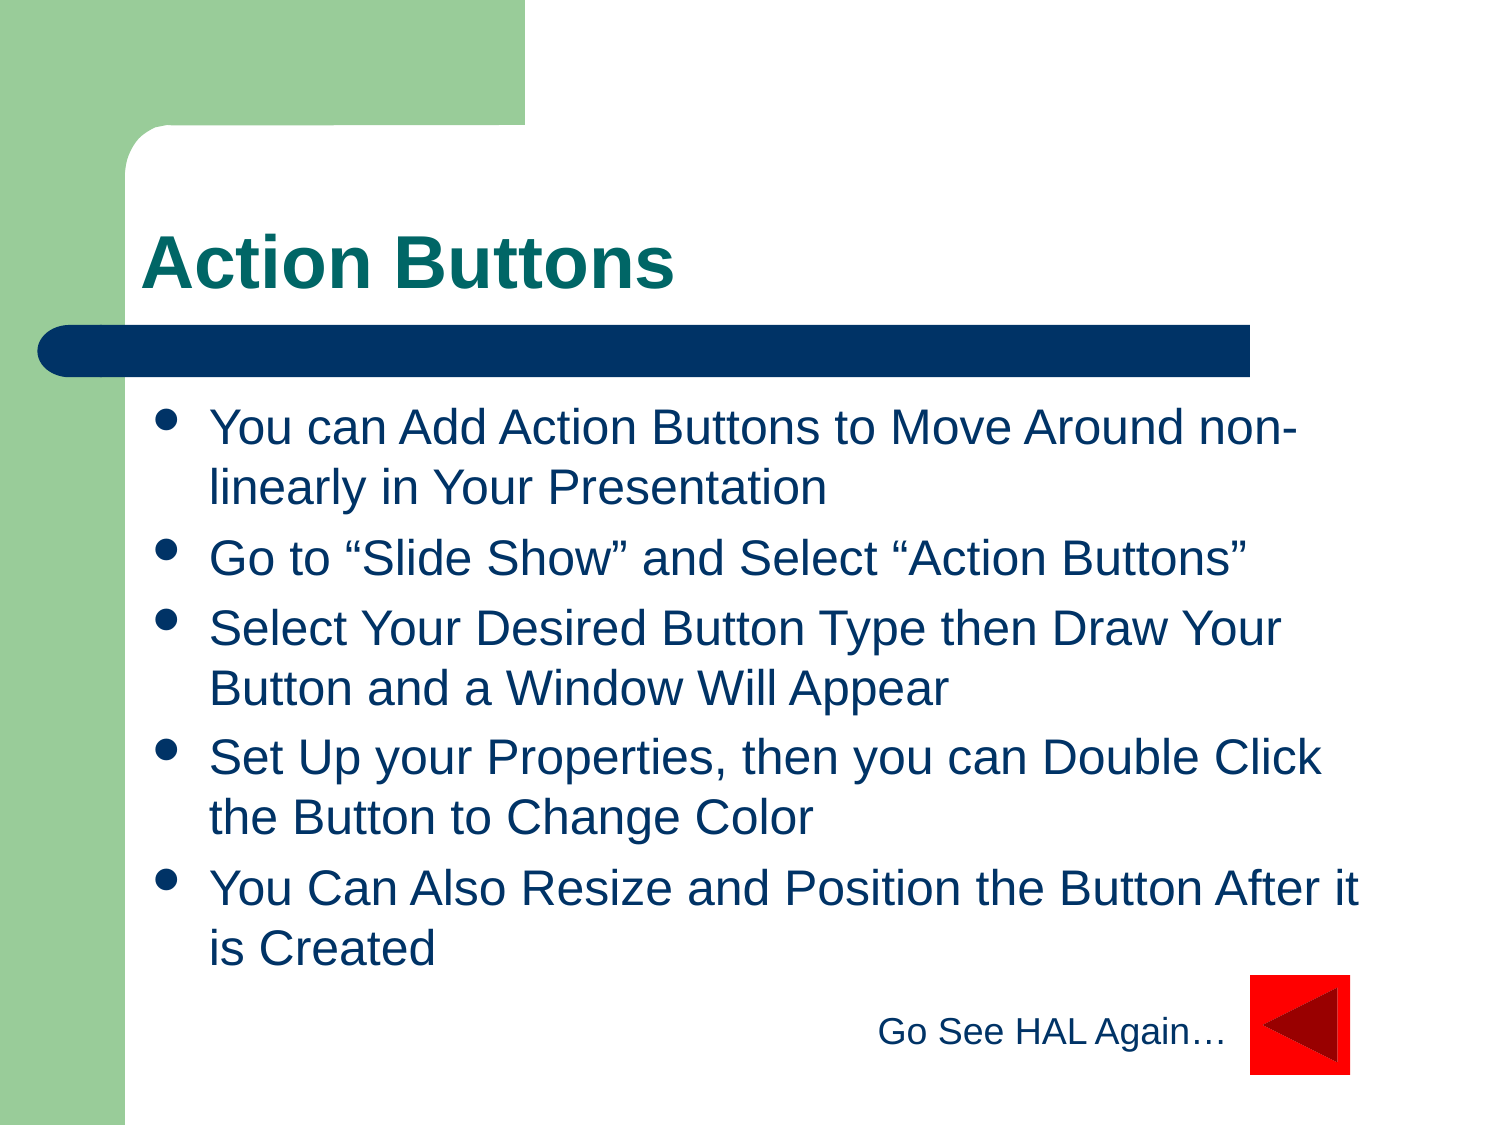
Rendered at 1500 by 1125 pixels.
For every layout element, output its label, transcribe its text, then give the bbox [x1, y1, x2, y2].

text_box [1250, 975, 1351, 1075]
text_box Go See HAL Again… [862, 999, 1263, 1060]
list You can Add Action Buttons to Move Around non-linearly in Your Presentation Go to “Slide Show” and Select “Action Buttons” Select Your Desired Button Type then Draw Your Button and a Window Will Appear Set Up your Properties, then you can Double Click the Button to Change Color You Can Also Resize and Position the Button After it is Created [137, 387, 1400, 999]
title Action Buttons [125, 125, 1425, 313]
